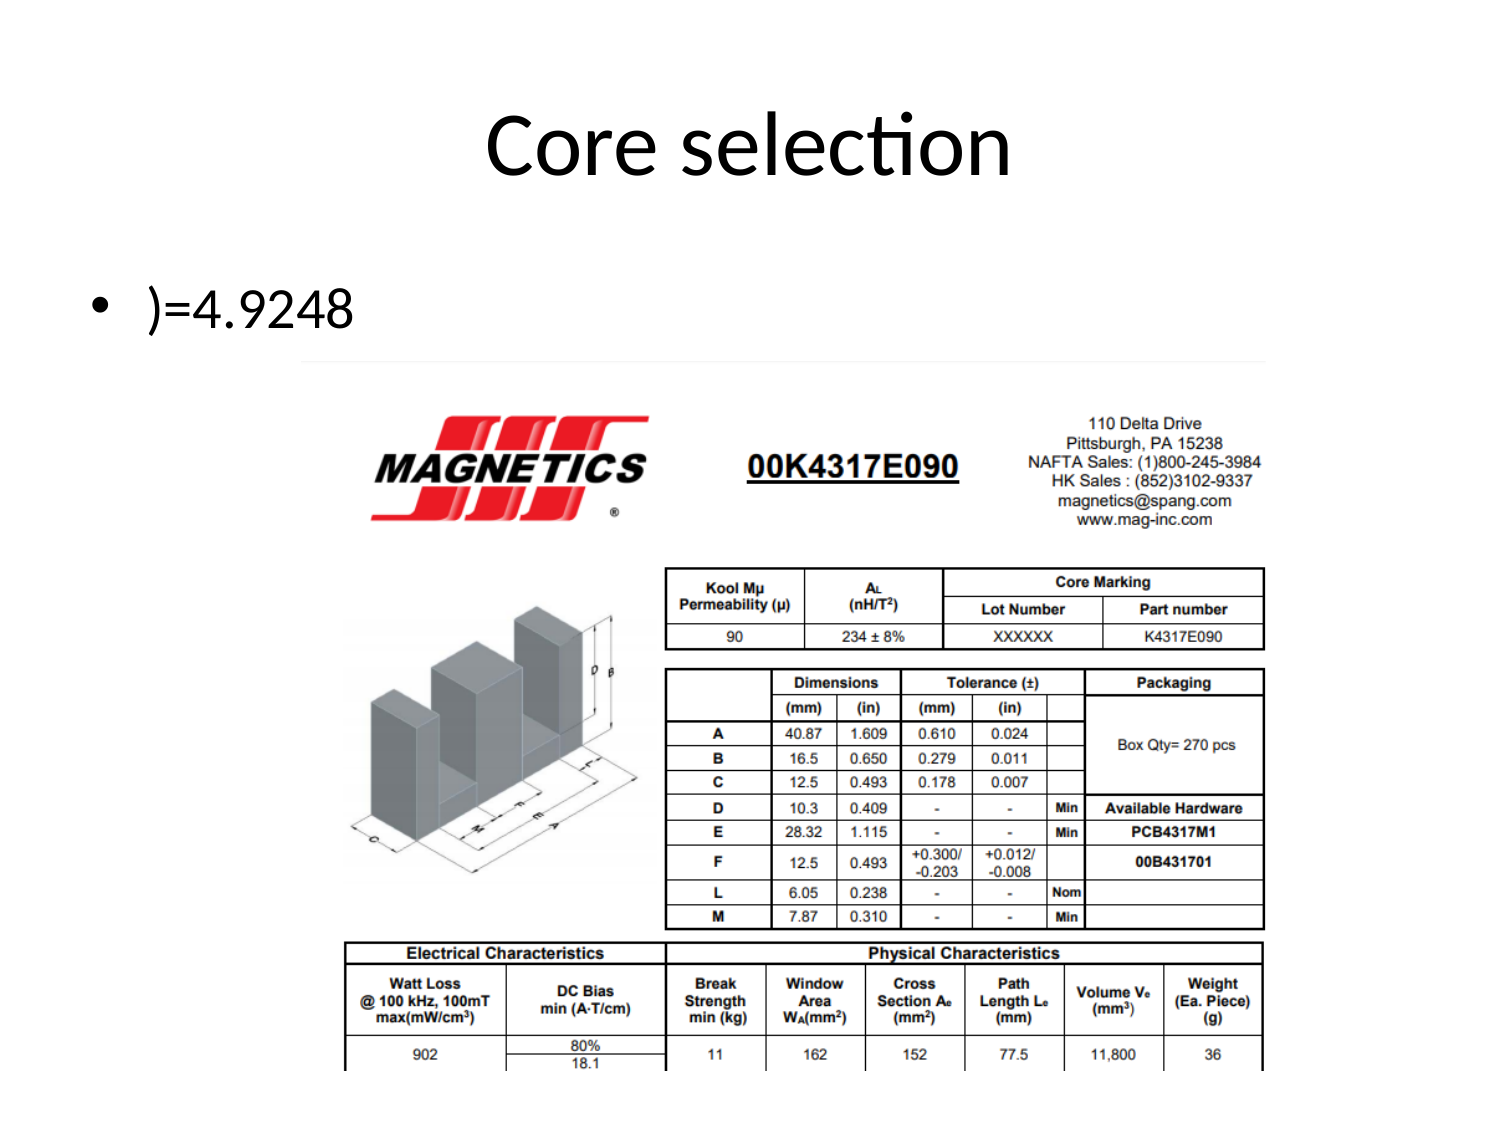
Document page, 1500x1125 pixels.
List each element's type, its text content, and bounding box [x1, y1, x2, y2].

title Core selection [75, 45, 1425, 233]
picture [300, 361, 1266, 1071]
